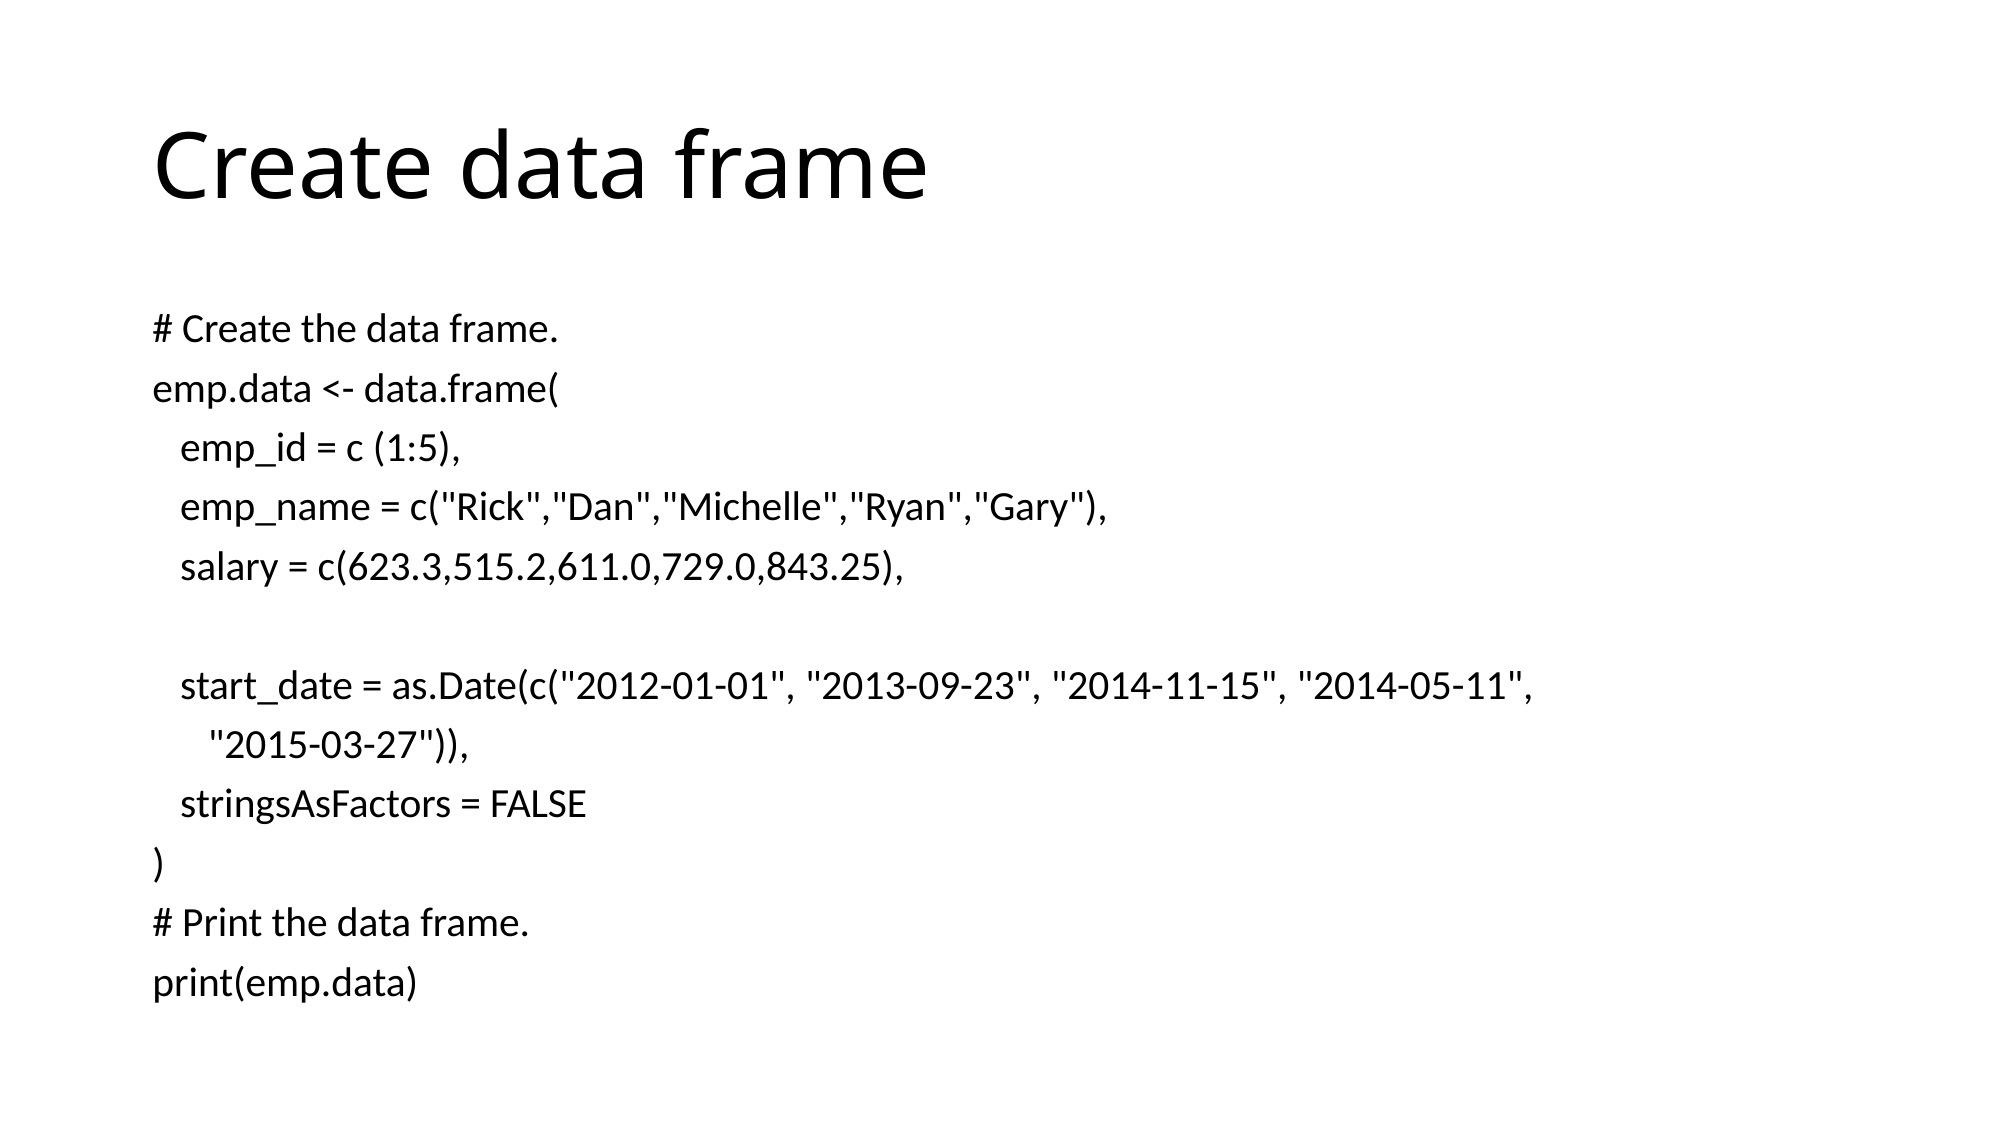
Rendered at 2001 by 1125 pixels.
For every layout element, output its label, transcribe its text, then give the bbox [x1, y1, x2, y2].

title Create data frame [137, 59, 1863, 278]
list # Create the data frame. emp.data <- data.frame( emp_id = c (1:5), emp_name = c("Rick","Dan","Michelle","Ryan","Gary"), salary = c(623.3,515.2,611.0,729.0,843.25), start_date = as.Date(c("2012-01-01", "2013-09-23", "2014-11-15", "2014-05-11", "2015-03-27")), stringsAsFactors = FALSE ) # Print the data frame. print(emp.data) [137, 299, 1863, 1014]
